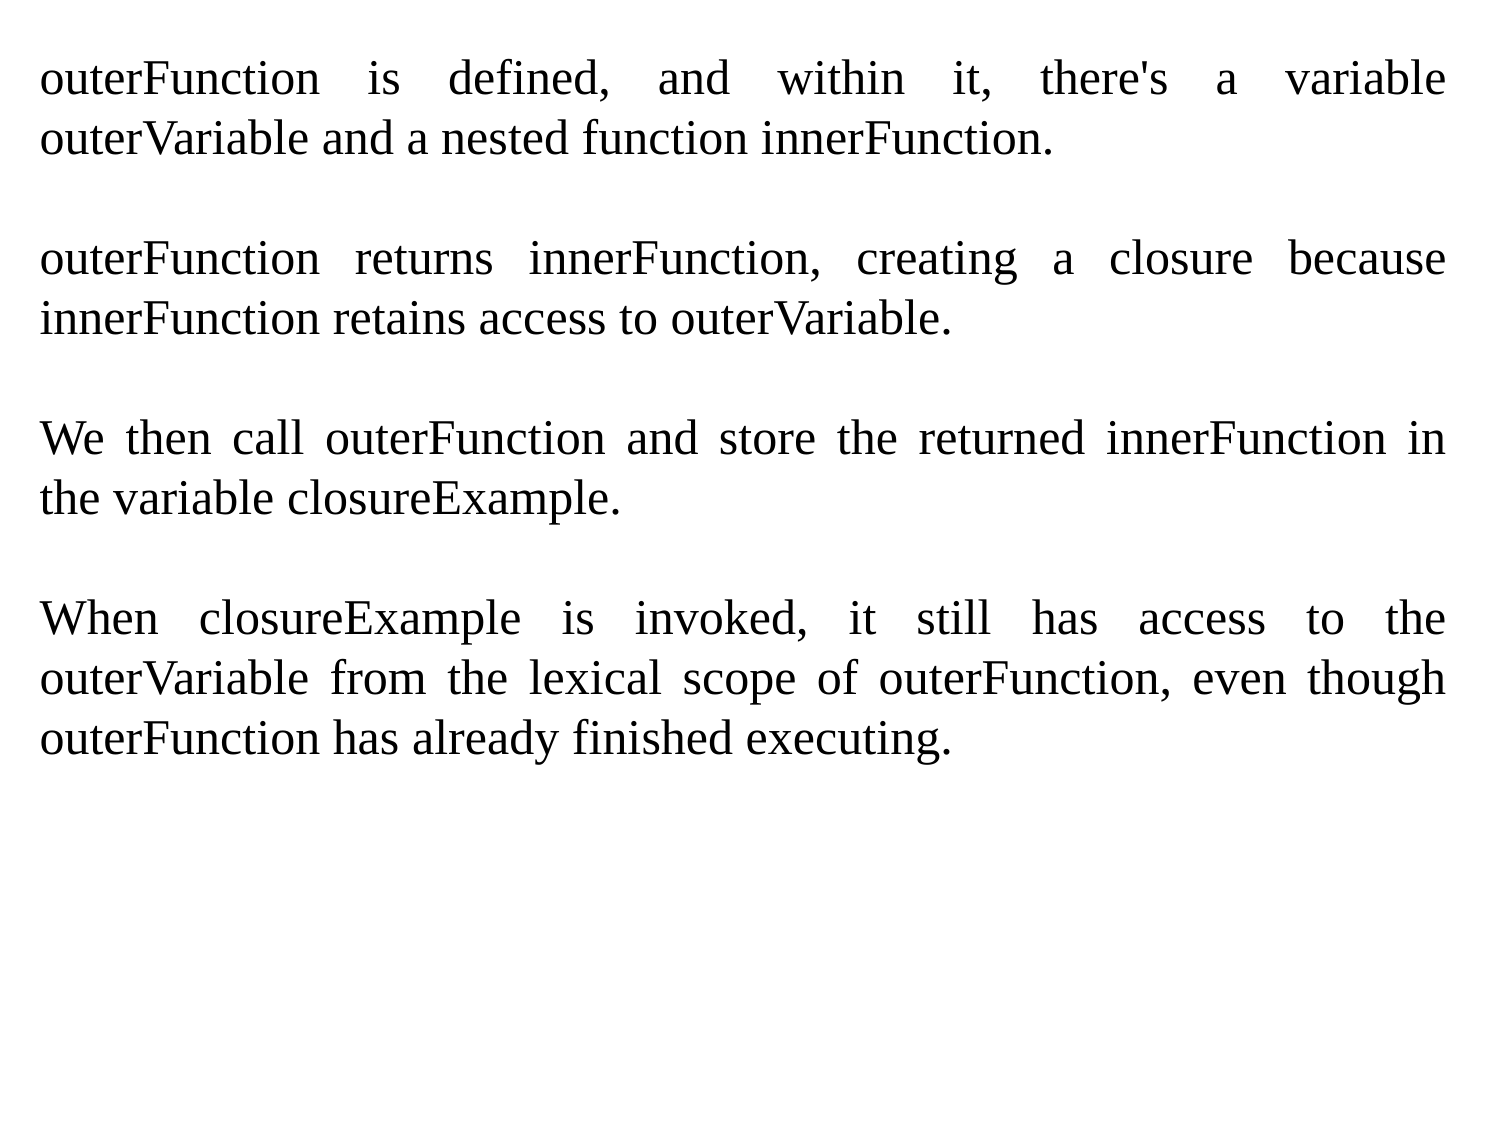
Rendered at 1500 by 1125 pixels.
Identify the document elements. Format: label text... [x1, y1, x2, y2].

text_box outerFunction is defined, and within it, there's a variable outerVariable and a nested function innerFunction. outerFunction returns innerFunction, creating a closure because innerFunction retains access to outerVariable. We then call outerFunction and store the returned innerFunction in the variable closureExample. When closureExample is invoked, it still has access to the outerVariable from the lexical scope of outerFunction, even though outerFunction has already finished executing. [24, 37, 1463, 833]
